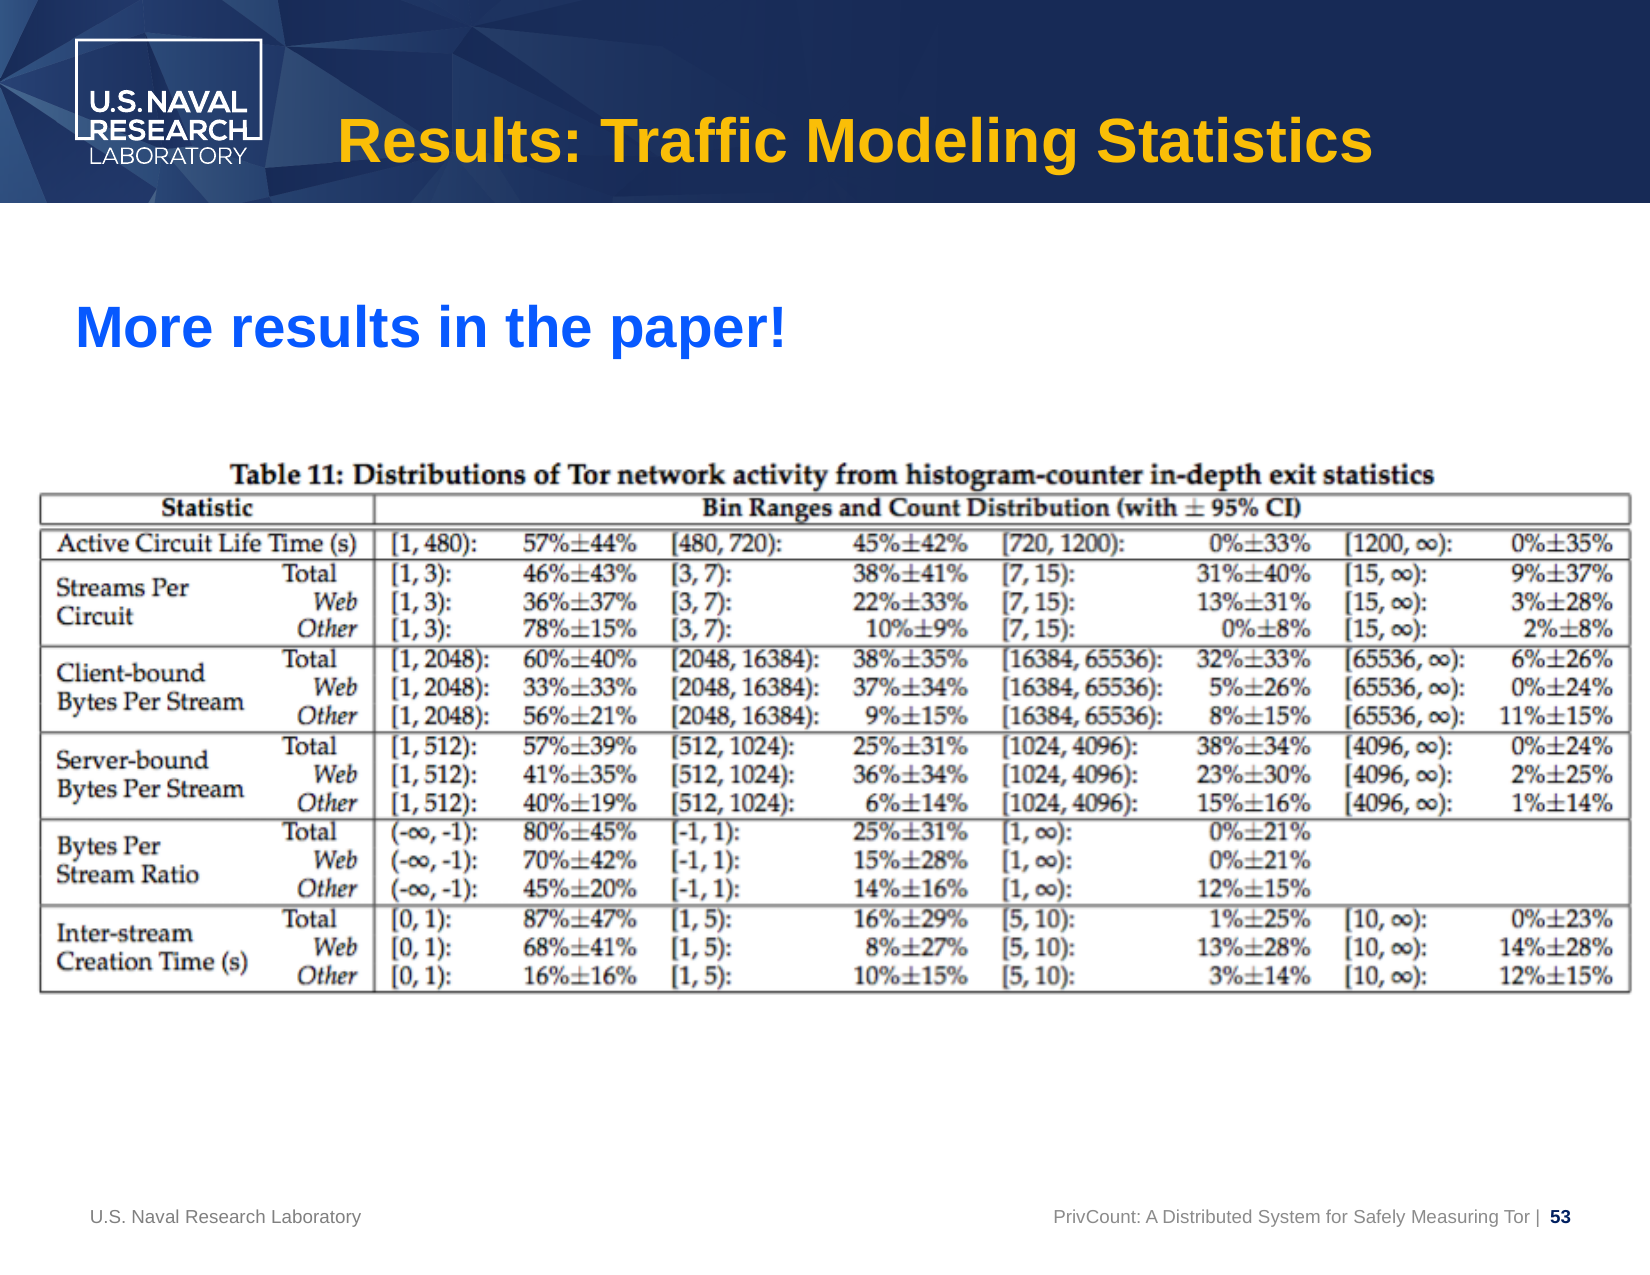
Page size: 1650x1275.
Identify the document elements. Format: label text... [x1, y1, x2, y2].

title Results: Traffic Modeling Statistics [337, 104, 1538, 180]
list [31, 264, 1641, 1192]
footer U.S. Naval Research Laboratory [75, 1192, 632, 1250]
slide_number PrivCount: A Distributed System for Safely Measuring Tor | 53 [1012, 1192, 1572, 1250]
picture [0, 0, 1650, 203]
